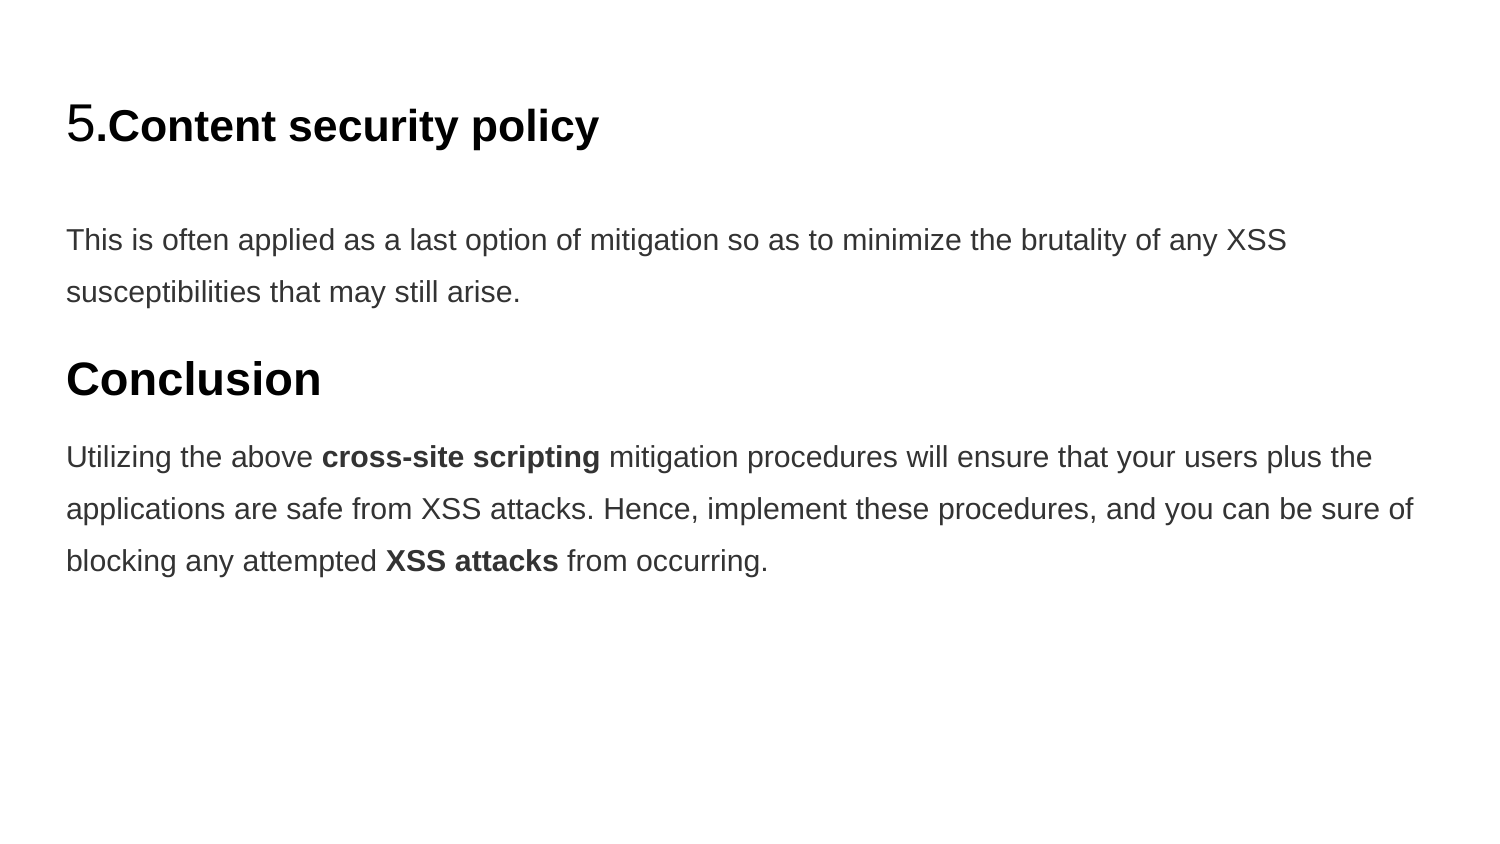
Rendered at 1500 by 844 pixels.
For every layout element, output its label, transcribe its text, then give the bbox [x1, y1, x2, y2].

list This is often applied as a last option of mitigation so as to minimize the brutality of any XSS susceptibilities that may still arise. Conclusion Utilizing the above cross-site scripting mitigation procedures will ensure that your users plus the applications are safe from XSS attacks. Hence, implement these procedures, and you can be sure of blocking any attempted XSS attacks from occurring. [51, 189, 1449, 826]
title 5.Content security policy [51, 72, 1449, 167]
